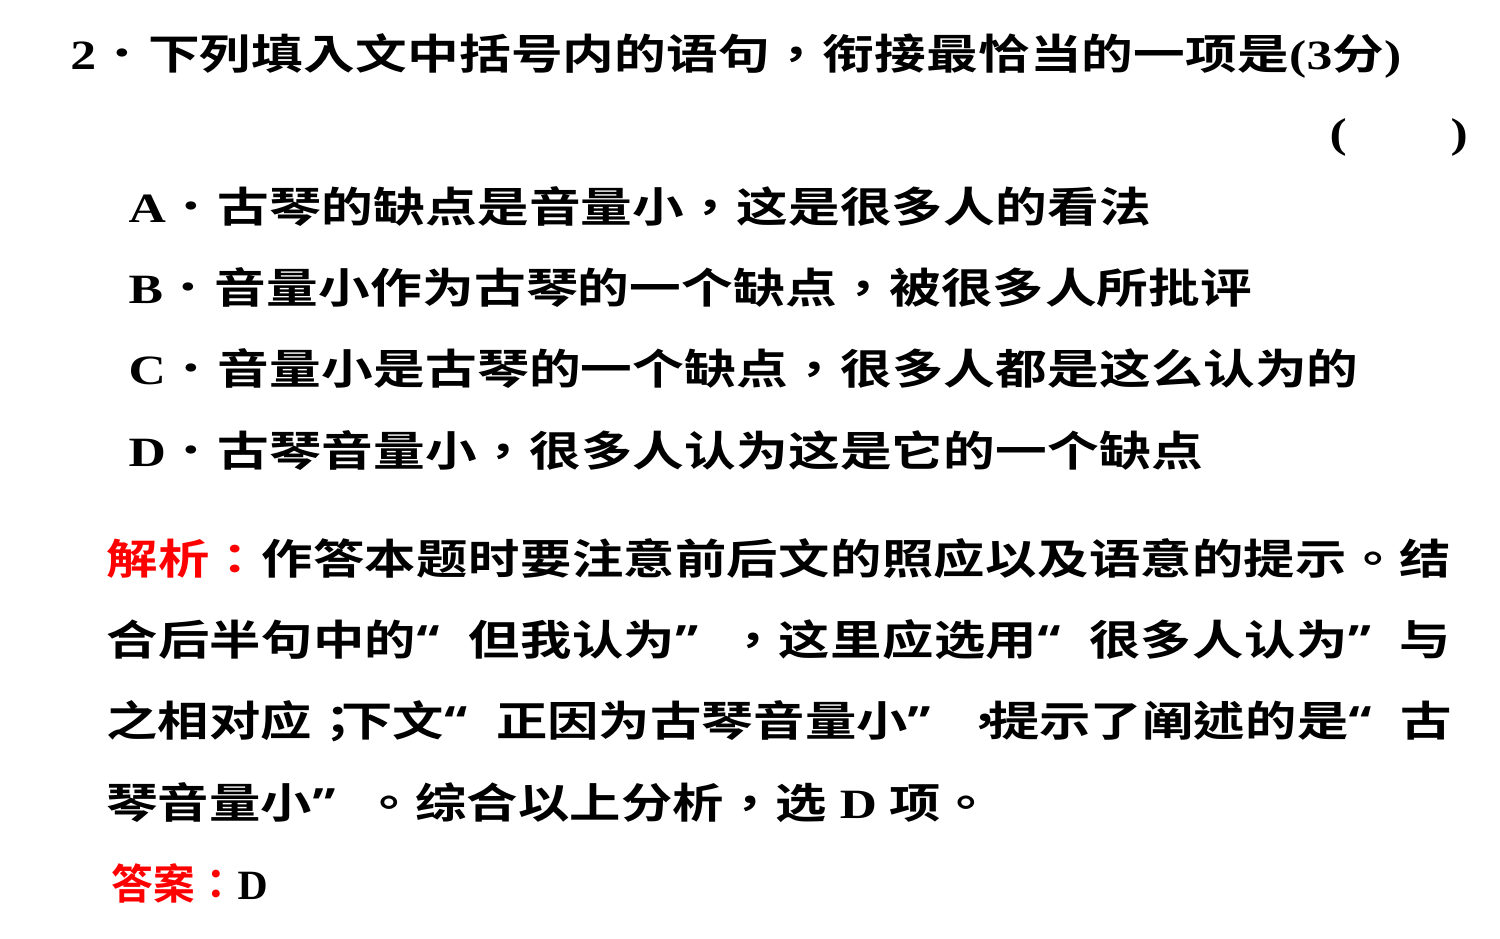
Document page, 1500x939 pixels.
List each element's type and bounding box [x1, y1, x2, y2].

text_box [64, 857, 1206, 939]
text_box [70, 27, 1484, 911]
text_box [48, 532, 1452, 939]
